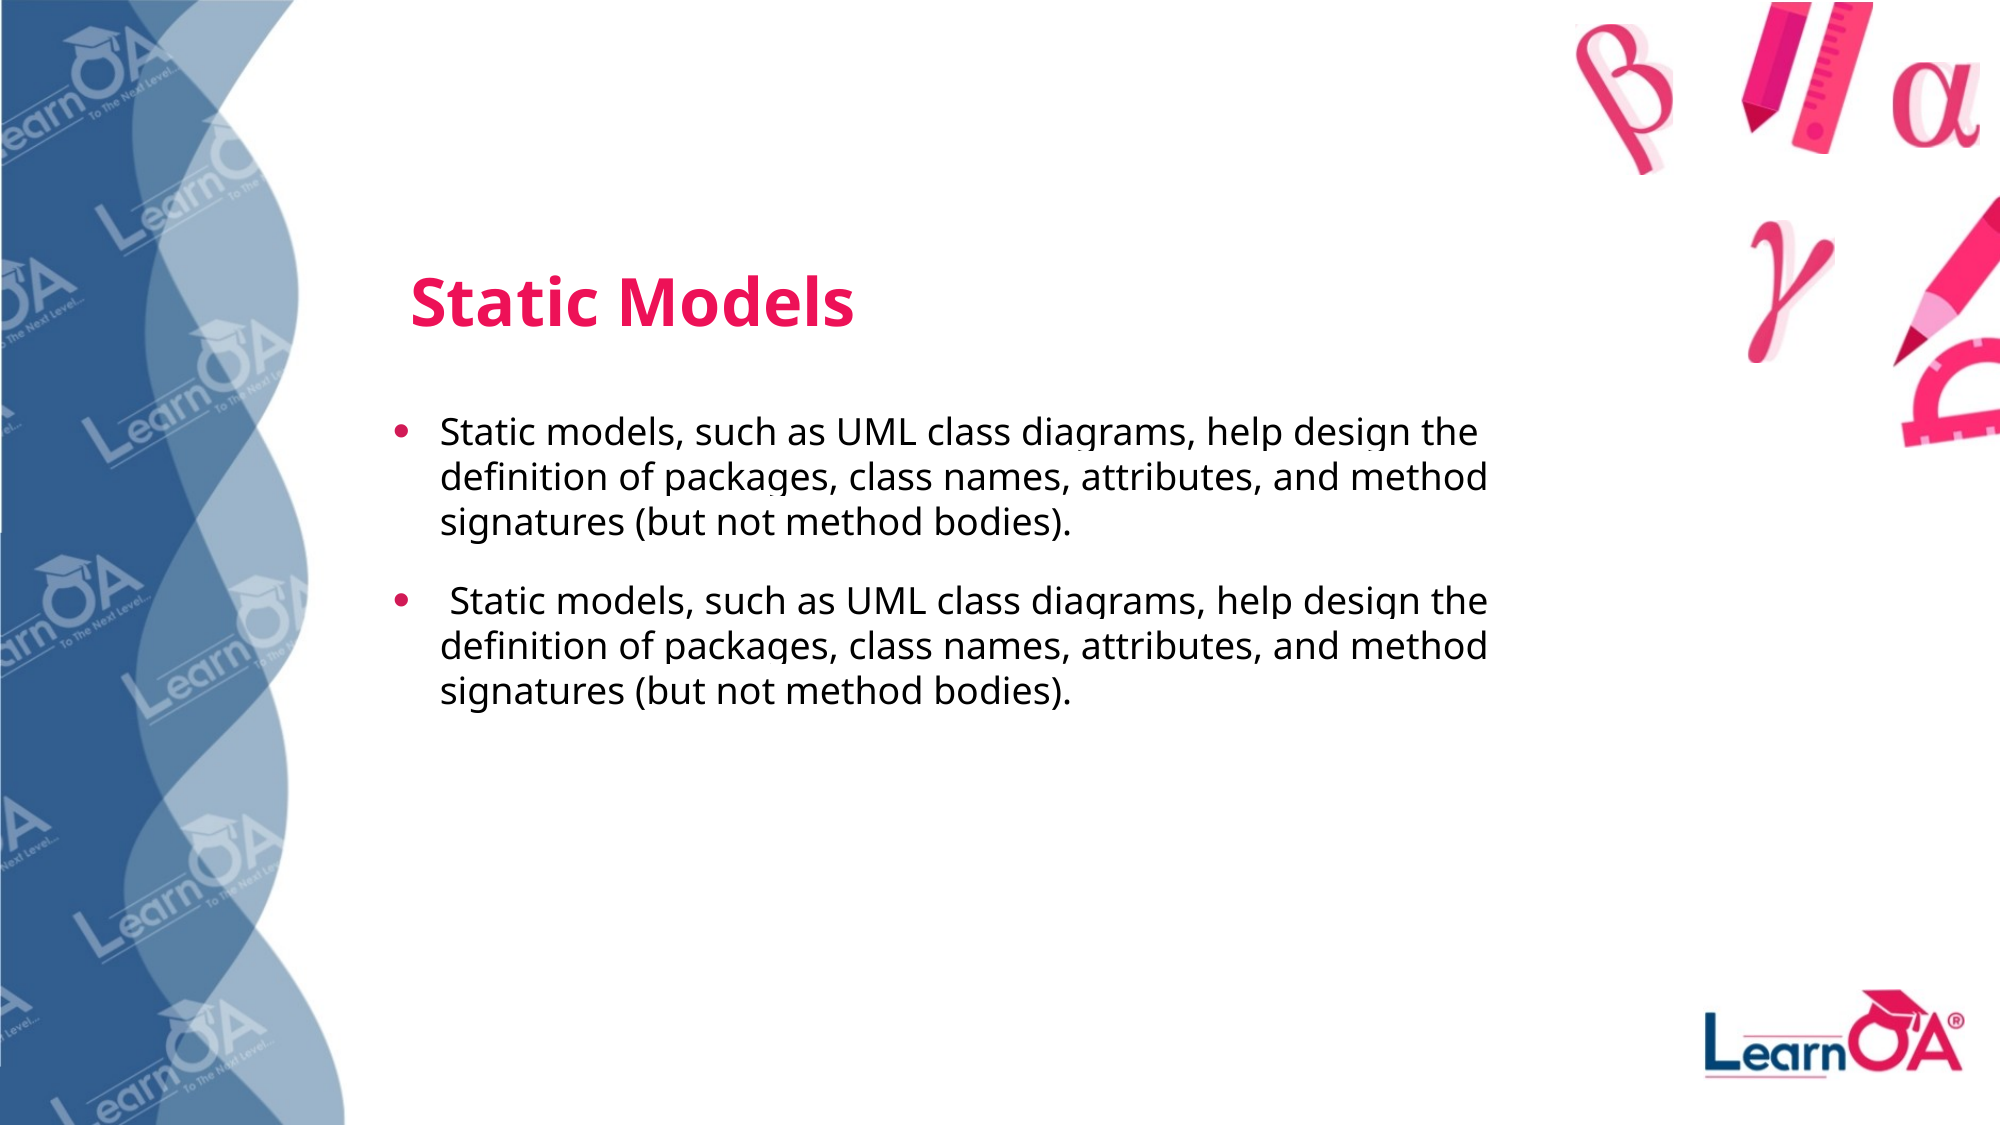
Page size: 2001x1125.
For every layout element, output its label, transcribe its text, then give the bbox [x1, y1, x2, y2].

picture [1892, 195, 2000, 448]
list Static models, such as UML class diagrams, help design the definition of packages, class names, attributes, and method signatures (but not method bodies). Static models, such as UML class diagrams, help design the definition of packages, class names, attributes, and method signatures (but not method bodies). [377, 393, 1668, 772]
picture [1892, 62, 1980, 148]
title Static Models [377, 244, 1288, 393]
picture [0, 0, 347, 1125]
picture [1703, 989, 1965, 1081]
picture [1741, 2, 1874, 154]
picture [1575, 24, 1674, 175]
picture [1747, 220, 1835, 363]
